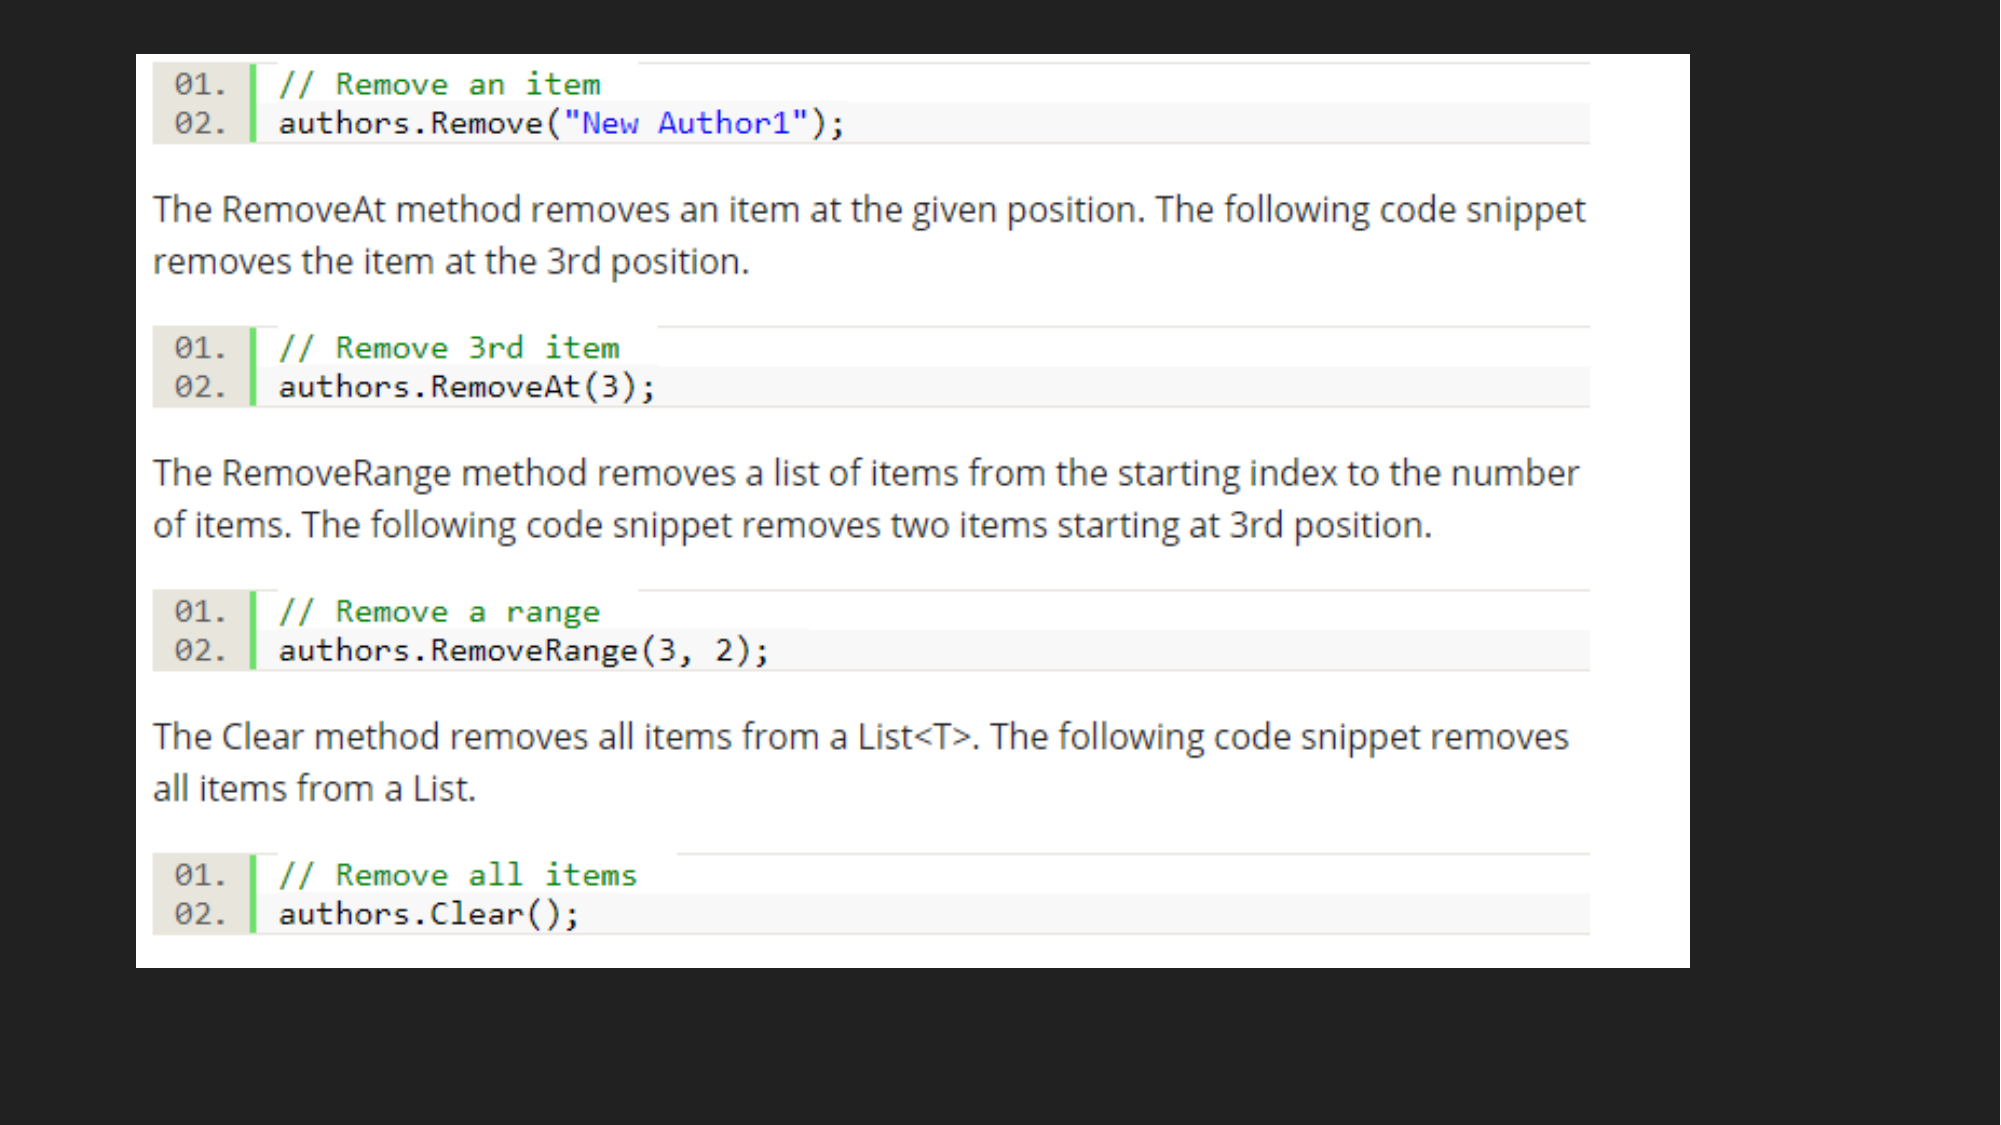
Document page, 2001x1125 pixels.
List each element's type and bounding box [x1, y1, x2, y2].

picture [135, 54, 1690, 968]
